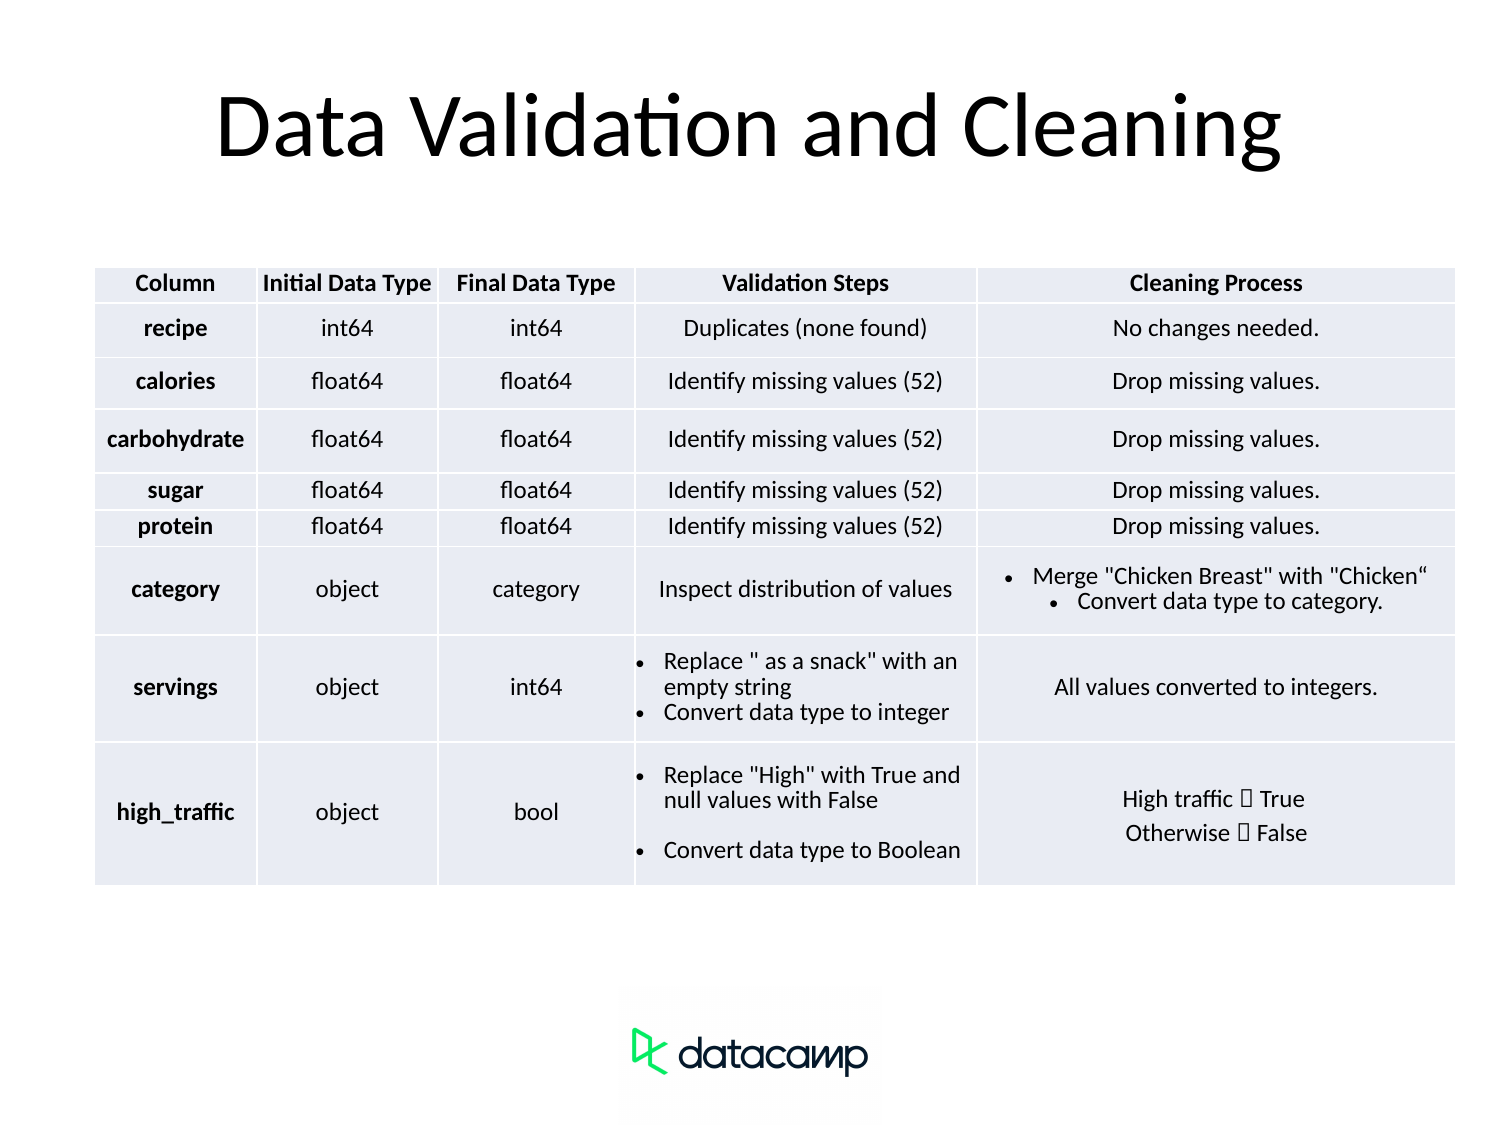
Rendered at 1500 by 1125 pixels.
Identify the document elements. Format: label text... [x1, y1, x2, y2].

table_header Column [95, 268, 256, 302]
table_cell float64 [439, 358, 634, 408]
table_cell Replace "High" with True and null values with False Convert data type to Boolean [636, 743, 976, 885]
table_cell float64 [439, 474, 634, 509]
table_cell float64 [258, 410, 437, 472]
table_cell carbohydrate [95, 410, 256, 472]
table_cell Drop missing values. [978, 511, 1455, 546]
table_cell Drop missing values. [978, 410, 1455, 472]
table_cell float64 [258, 511, 437, 546]
table_cell Identify missing values (52) [636, 410, 976, 472]
table_cell calories [95, 358, 256, 408]
table_cell recipe [95, 304, 256, 357]
table_cell Identify missing values (52) [636, 511, 976, 546]
table_cell high_traffic [95, 743, 256, 885]
table_cell Drop missing values. [978, 474, 1455, 509]
table_cell Drop missing values. [978, 358, 1455, 408]
table_cell protein [95, 511, 256, 546]
table_cell sugar [95, 474, 256, 509]
table_cell float64 [439, 410, 634, 472]
table_cell int64 [439, 304, 634, 357]
picture [617, 986, 883, 1125]
table_cell float64 [258, 474, 437, 509]
table_header Final Data Type [439, 268, 634, 302]
table_cell No changes needed. [978, 304, 1455, 357]
table_cell category [95, 547, 256, 634]
title Data Validation and Cleaning [75, 26, 1425, 214]
table_header Initial Data Type [258, 268, 437, 302]
table_cell Identify missing values (52) [636, 474, 976, 509]
table_cell Replace " as a snack" with an empty string Convert data type to integer [636, 636, 976, 741]
table_cell All values converted to integers. [978, 636, 1455, 741]
table_header Cleaning Process [978, 268, 1455, 302]
table_cell Merge "Chicken Breast" with "Chicken“ Convert data type to category. [978, 547, 1455, 634]
table_header Validation Steps [636, 268, 976, 302]
table_cell int64 [439, 636, 634, 741]
table_cell float64 [258, 358, 437, 408]
table_cell object [258, 743, 437, 885]
table_cell High traffic  True Otherwise  False [978, 743, 1455, 885]
table_cell float64 [439, 511, 634, 546]
table_cell Duplicates (none found) [636, 304, 976, 357]
table_cell bool [439, 743, 634, 885]
table_cell object [258, 547, 437, 634]
table_cell Inspect distribution of values [636, 547, 976, 634]
table_cell Identify missing values (52) [636, 358, 976, 408]
table_cell servings [95, 636, 256, 741]
table_cell object [258, 636, 437, 741]
table_cell int64 [258, 304, 437, 357]
table_cell category [439, 547, 634, 634]
